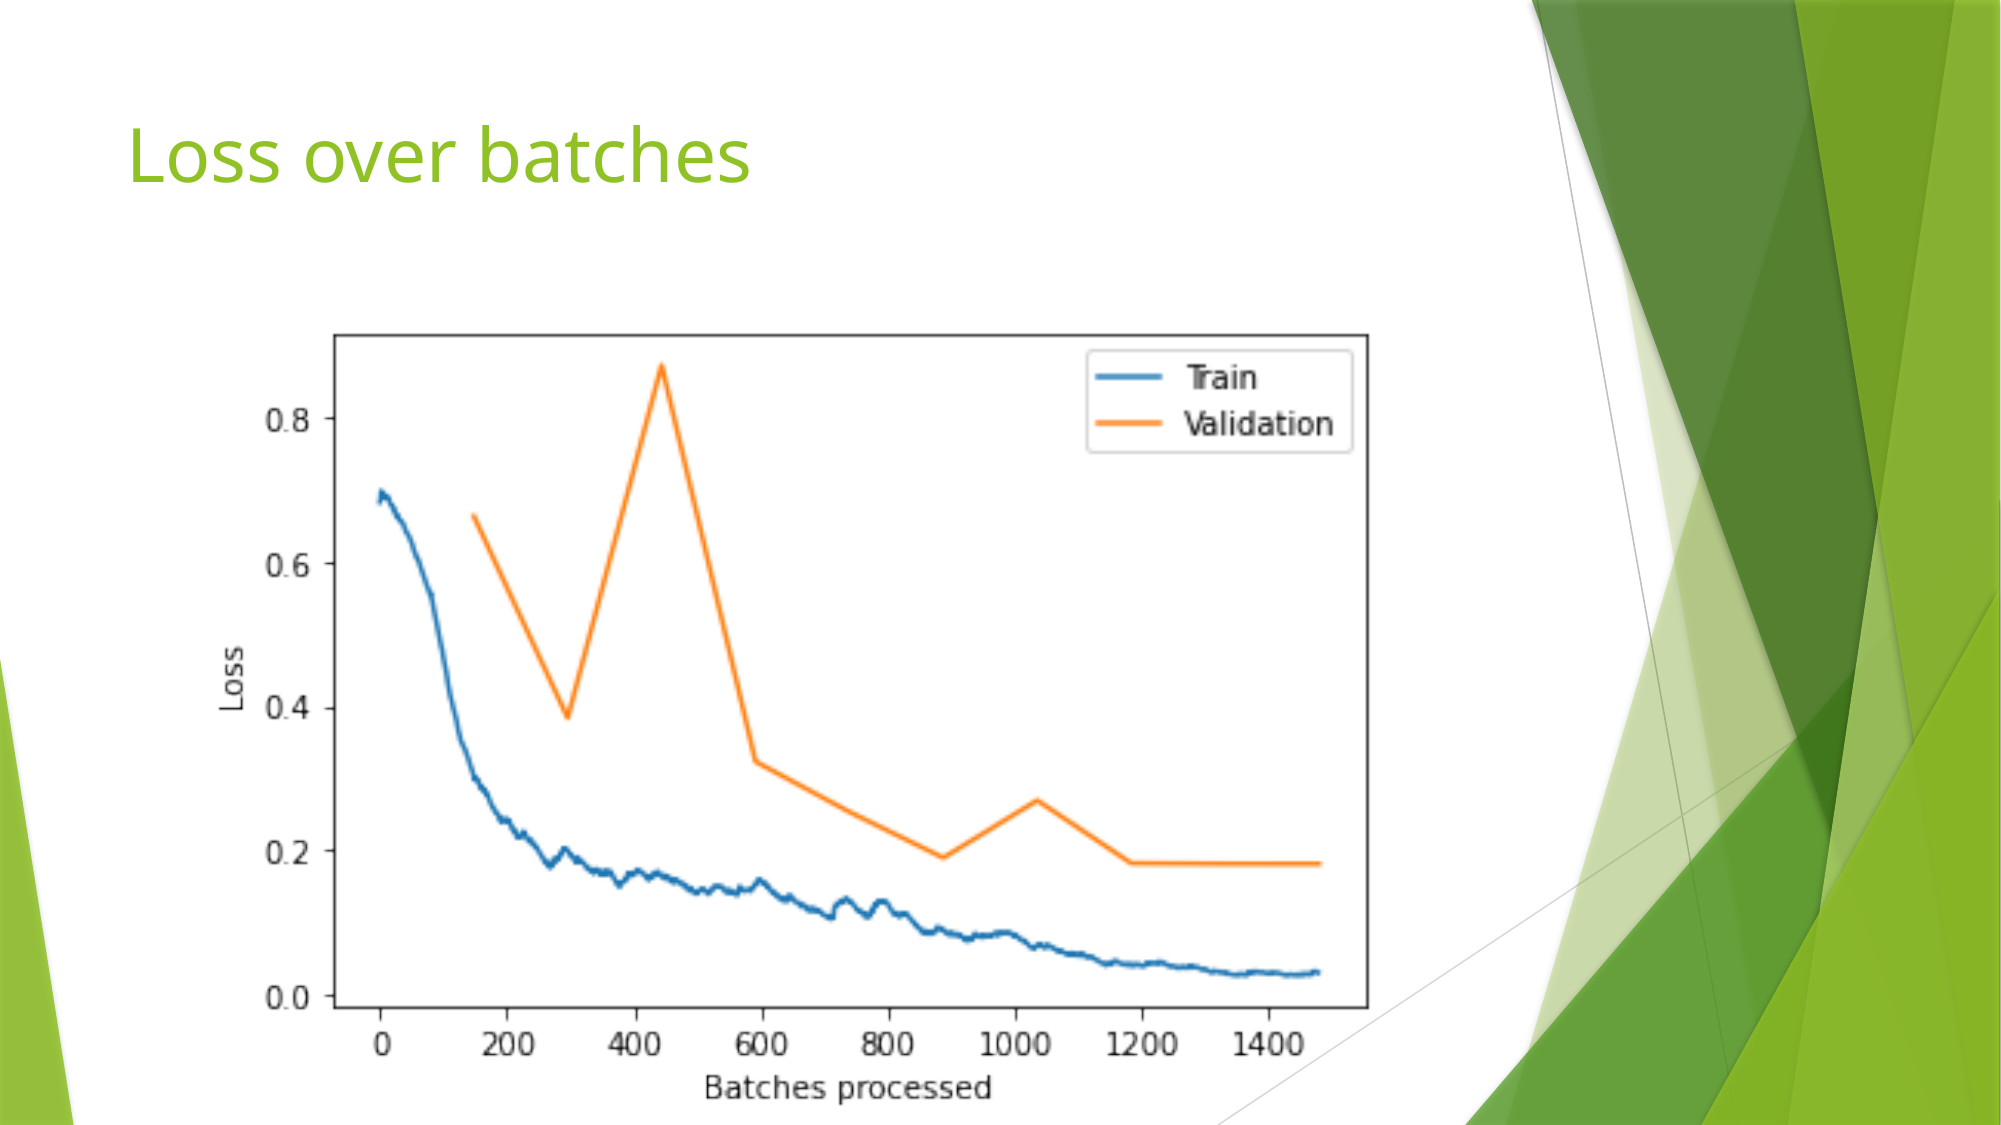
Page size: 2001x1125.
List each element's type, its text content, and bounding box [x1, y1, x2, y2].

picture [197, 316, 1389, 1125]
title Loss over batches [111, 99, 1522, 317]
